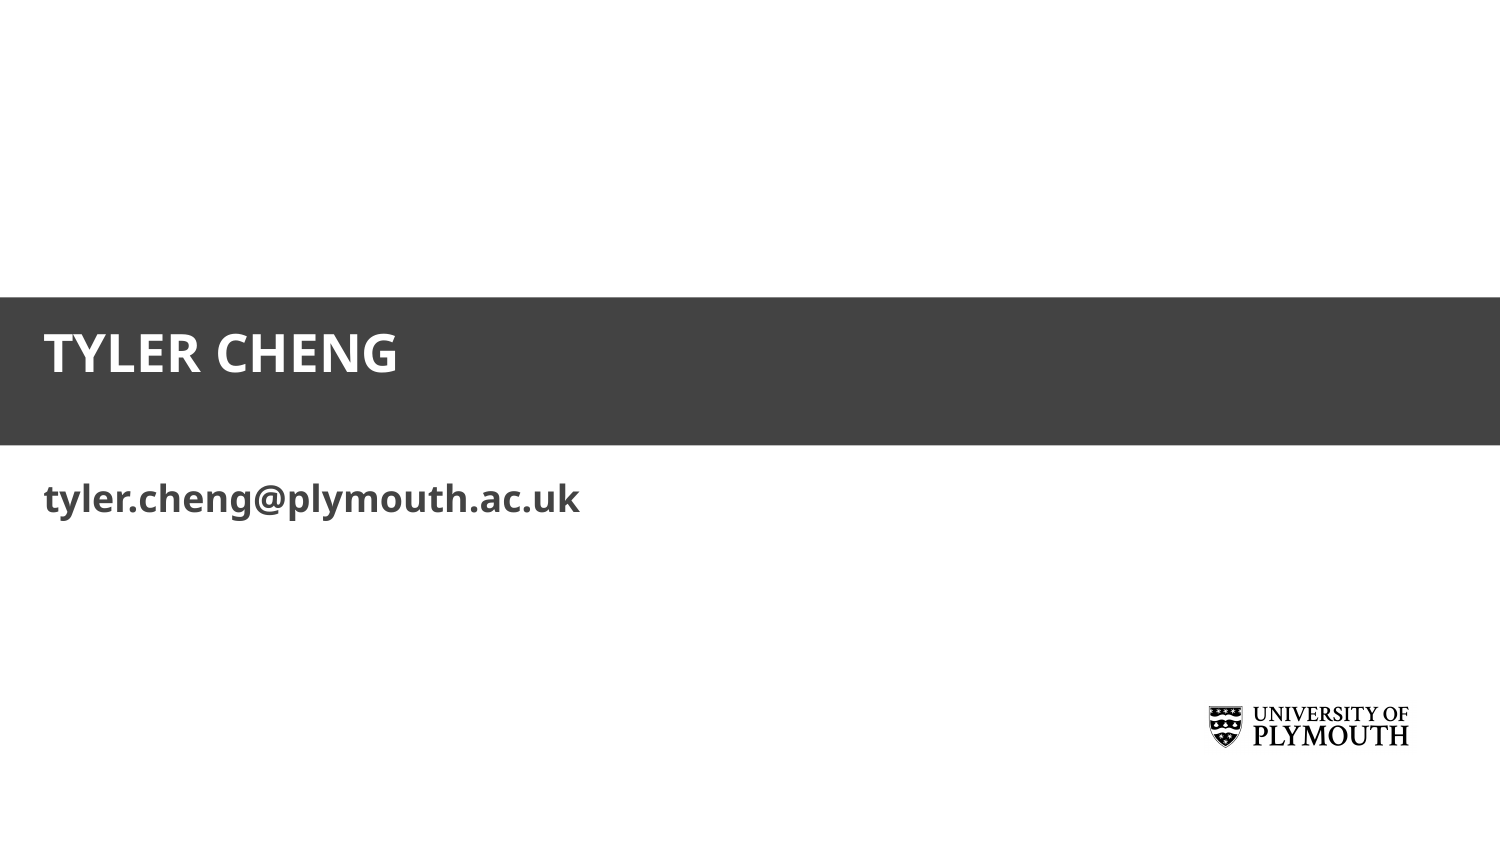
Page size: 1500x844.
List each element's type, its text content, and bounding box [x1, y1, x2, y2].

title TYLER CHENG [28, 304, 1426, 399]
text_box [0, 445, 1500, 844]
picture [1203, 700, 1417, 755]
text_box tyler.cheng@plymouth.ac.uk NTERPRISE [28, 459, 1426, 554]
text_box [0, 297, 1500, 445]
